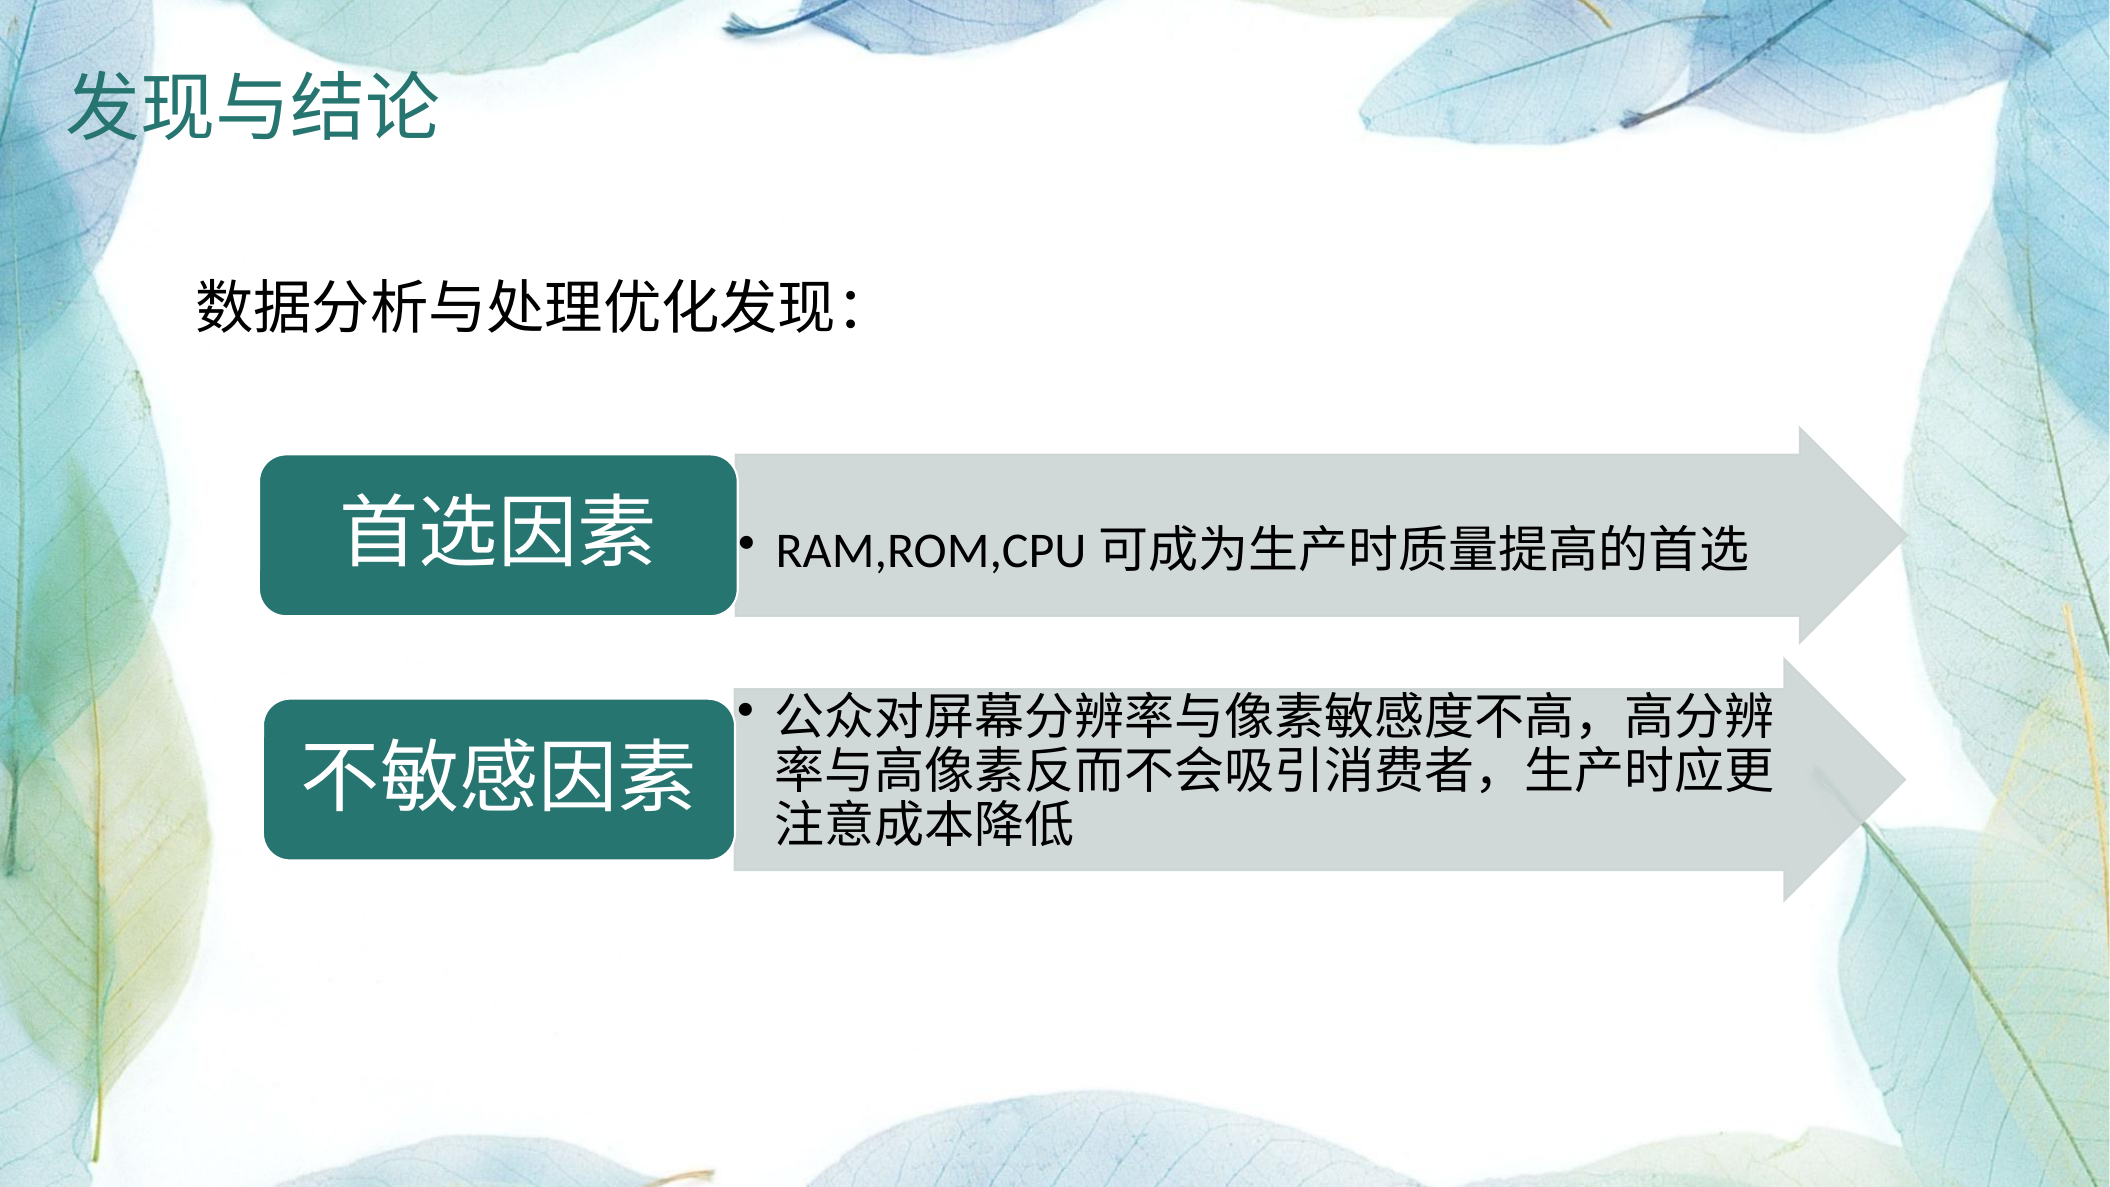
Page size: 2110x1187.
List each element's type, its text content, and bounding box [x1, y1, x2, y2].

text_box 发现与结论 [50, 7, 807, 157]
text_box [168, 427, 2000, 901]
picture [0, 0, 2110, 1187]
text_box 数据分析与处理优化发现： [180, 262, 961, 427]
